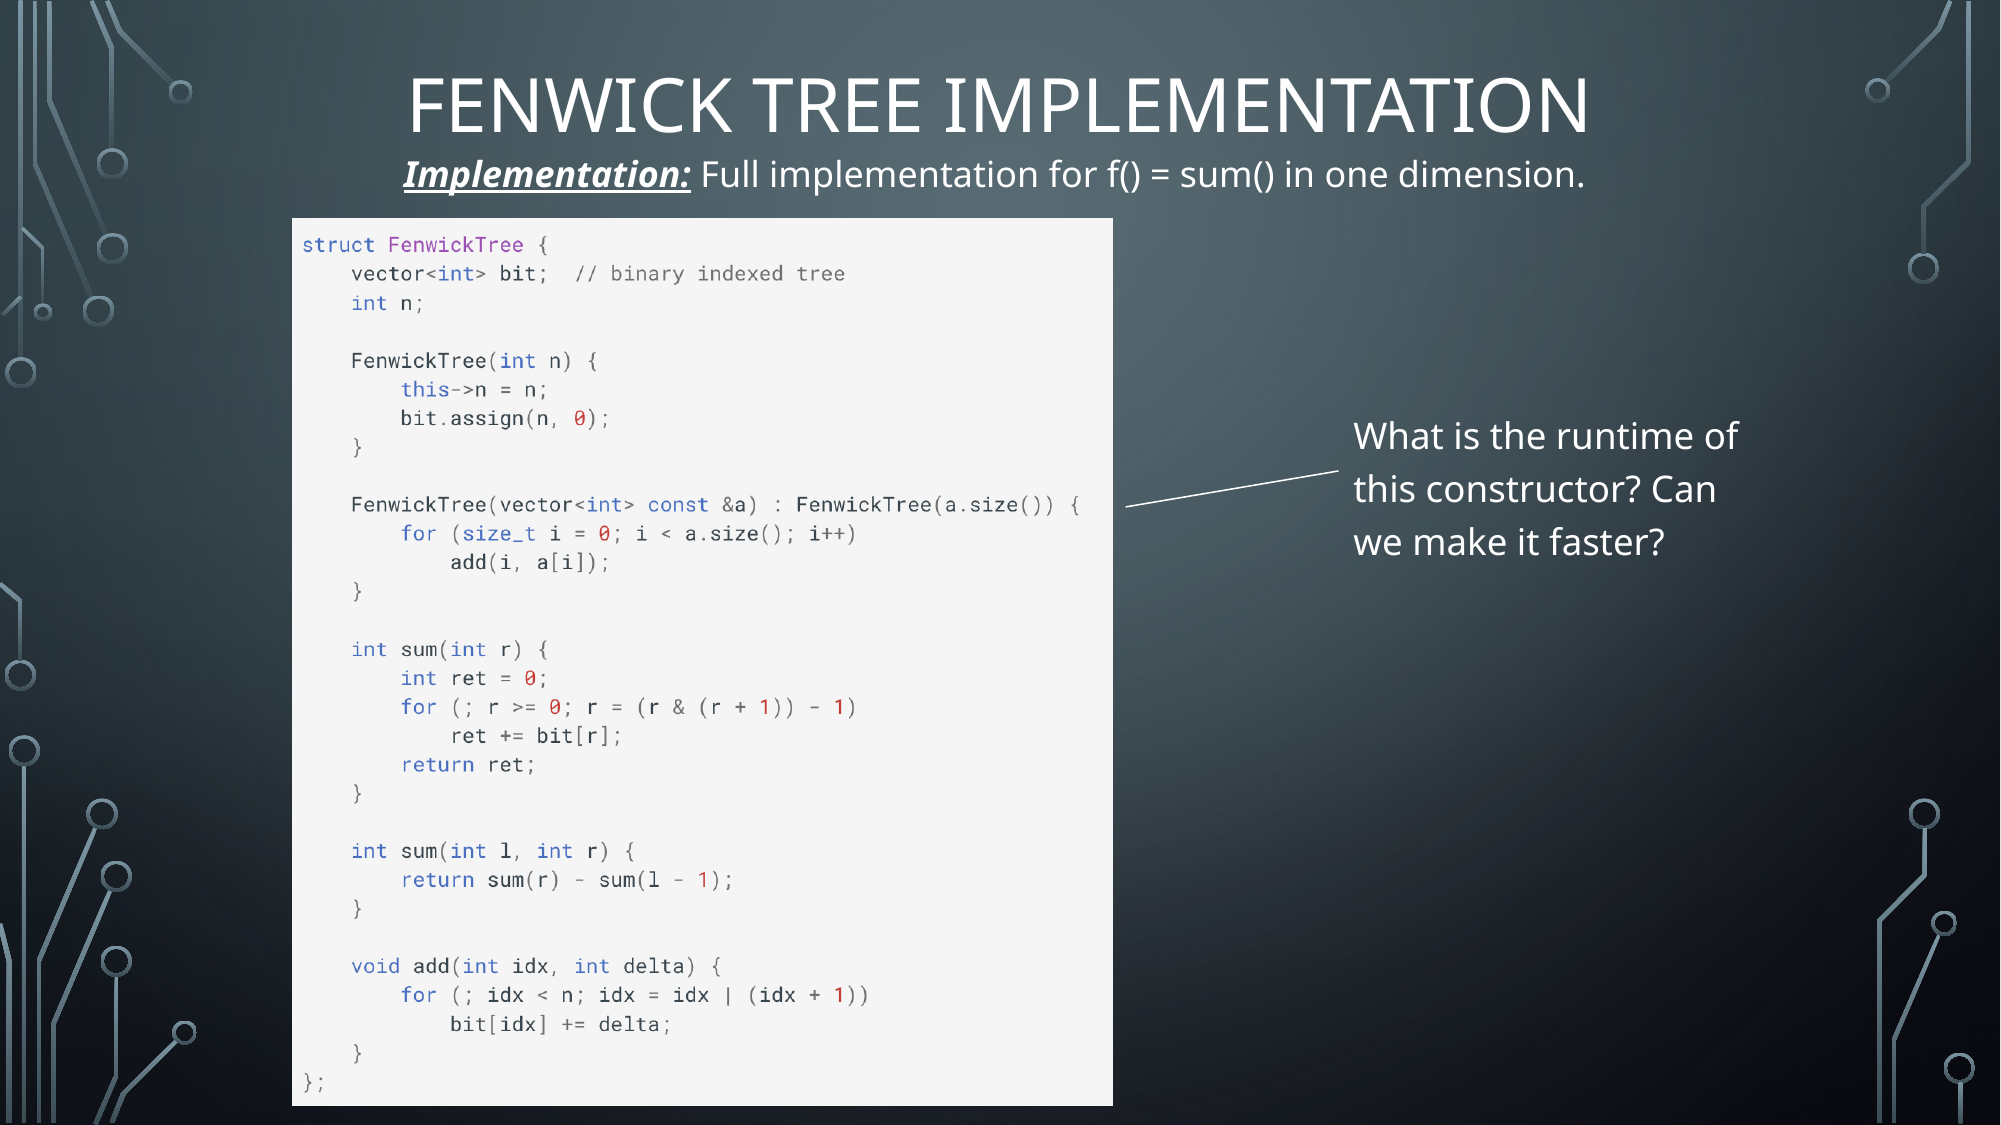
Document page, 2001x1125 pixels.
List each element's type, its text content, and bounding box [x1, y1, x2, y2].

title Fenwick Tree Implementation [187, 37, 1813, 179]
text_box Implementation: Full implementation for f() = sum() in one dimension. [348, 135, 1652, 213]
text_box What is the runtime of this constructor? Can we make it faster? [1338, 396, 1764, 616]
picture [292, 218, 1113, 1106]
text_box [1125, 470, 1339, 508]
